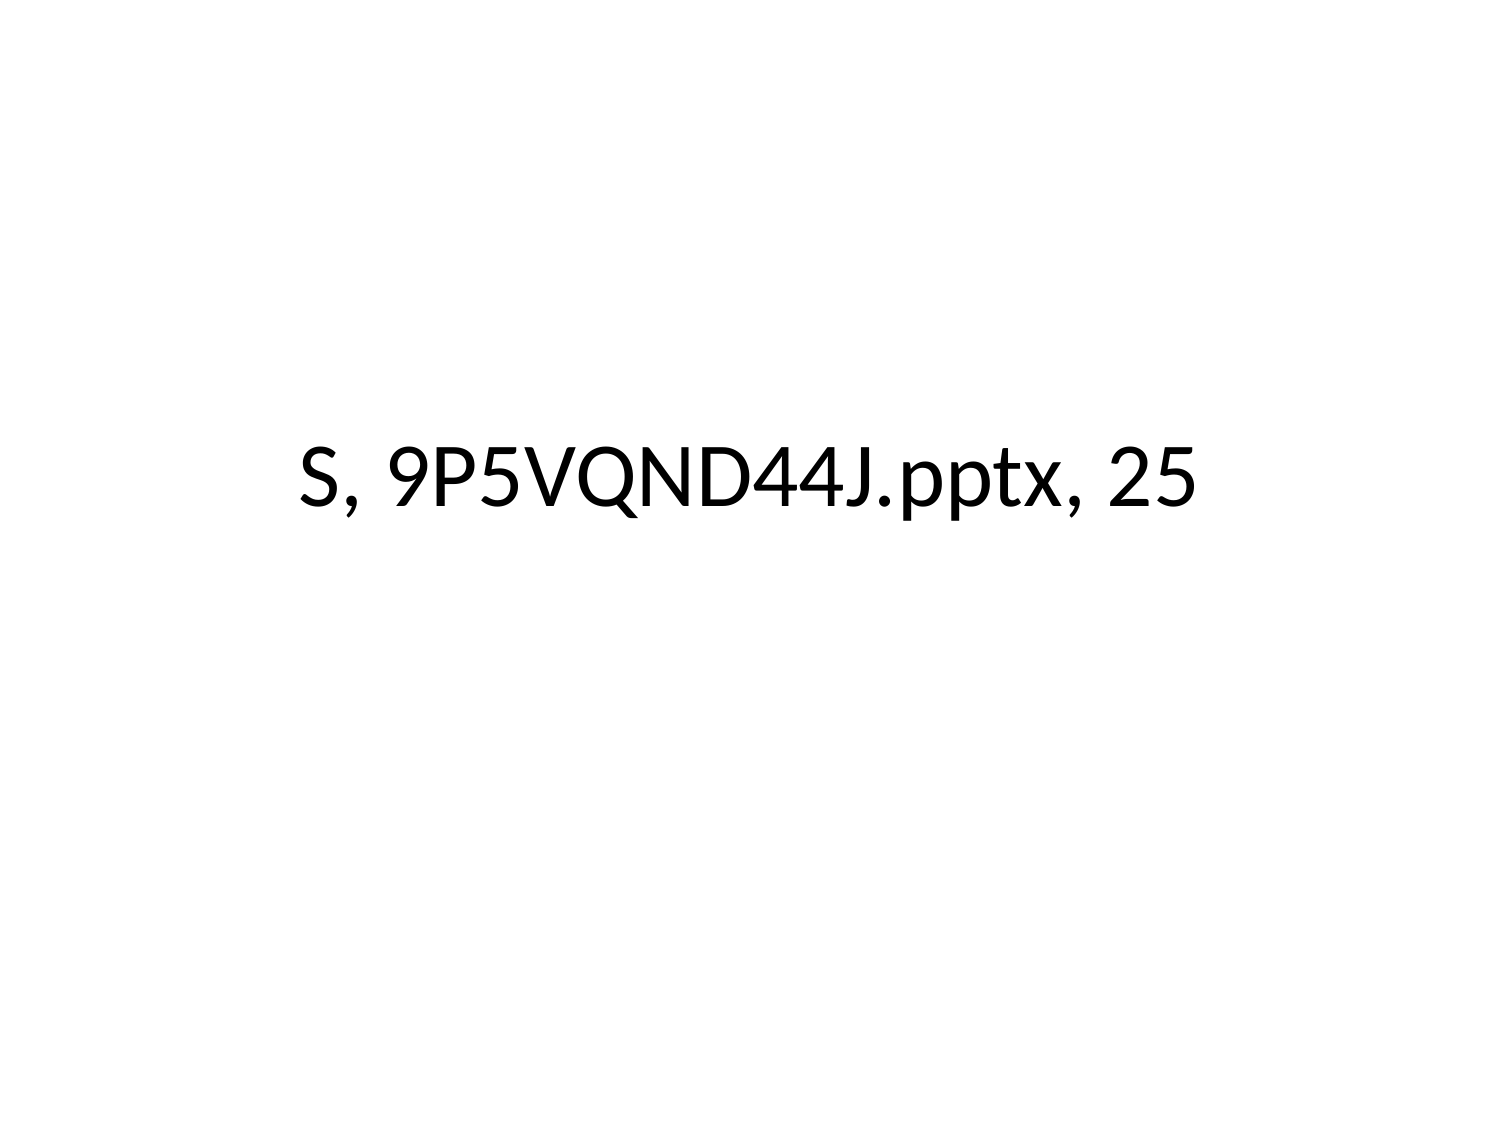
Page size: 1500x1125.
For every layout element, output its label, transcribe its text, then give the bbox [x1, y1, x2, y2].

title S, 9P5VQND44J.pptx, 25 [112, 349, 1388, 591]
